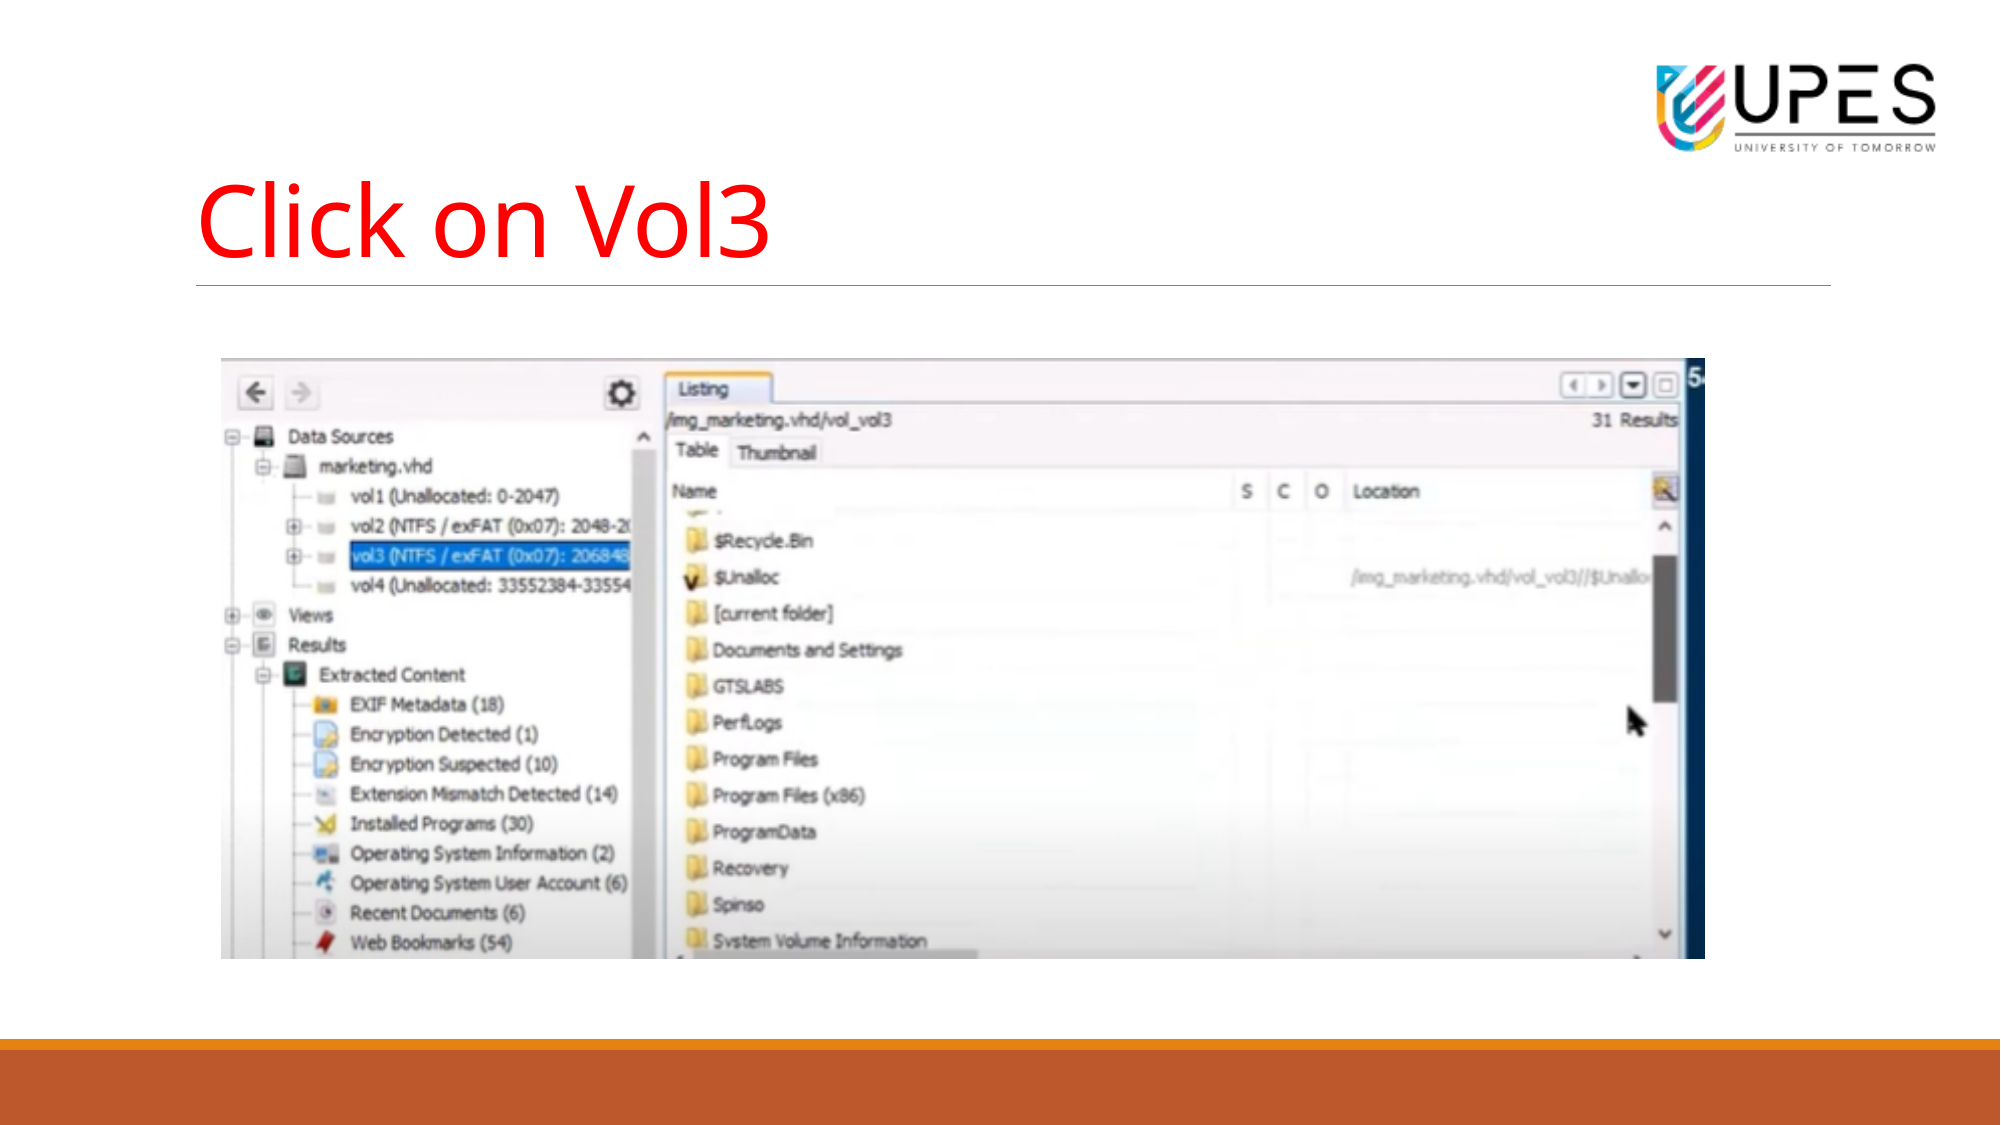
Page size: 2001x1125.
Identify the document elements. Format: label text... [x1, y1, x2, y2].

title Click on Vol3 [180, 47, 1830, 285]
picture [1628, 46, 1963, 167]
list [221, 358, 1705, 960]
